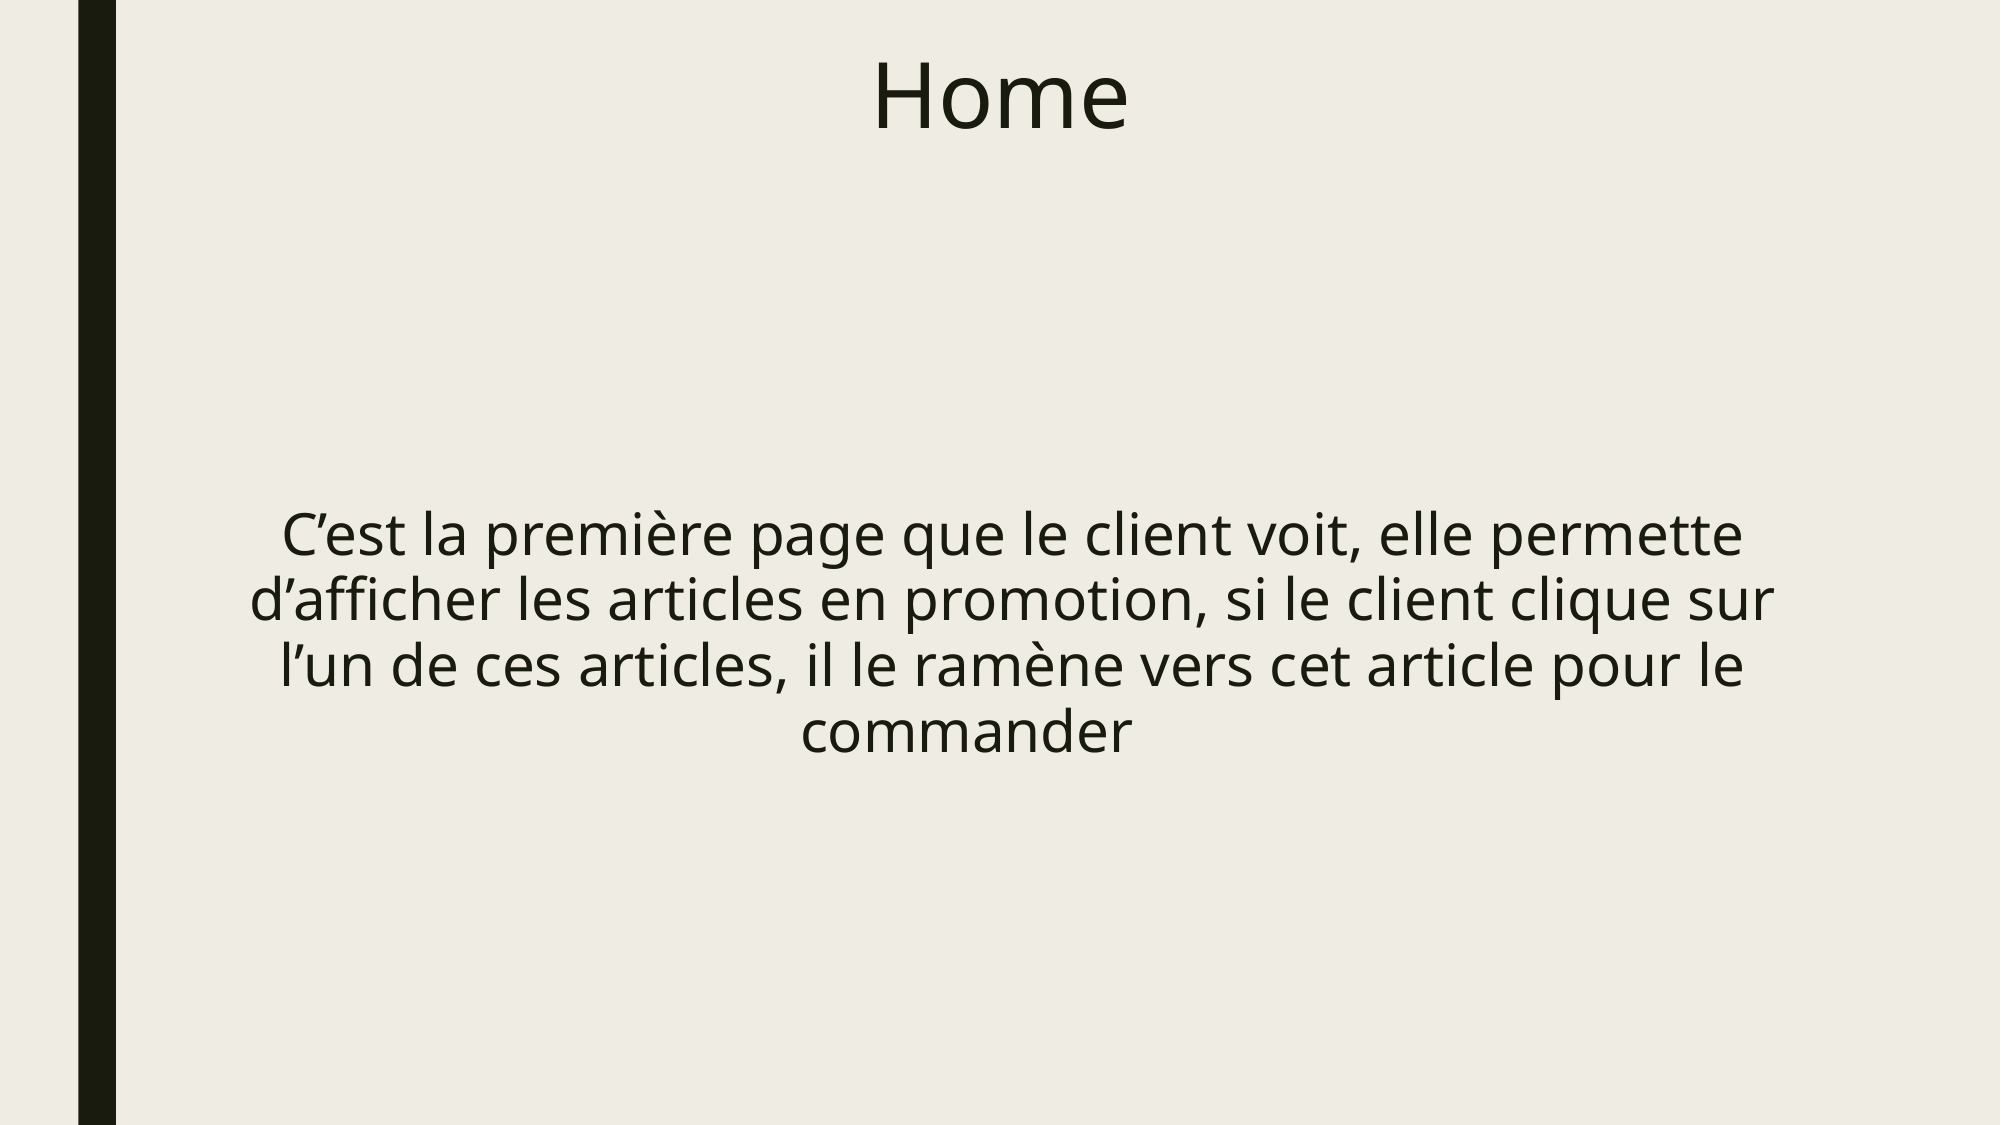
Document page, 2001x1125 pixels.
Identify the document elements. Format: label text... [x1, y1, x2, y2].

title Home [225, 42, 1800, 163]
list C’est la première page que le client voit, elle permette d’afficher les articles en promotion, si le client clique sur l’un de ces articles, il le ramène vers cet article pour le commander [225, 495, 1800, 820]
